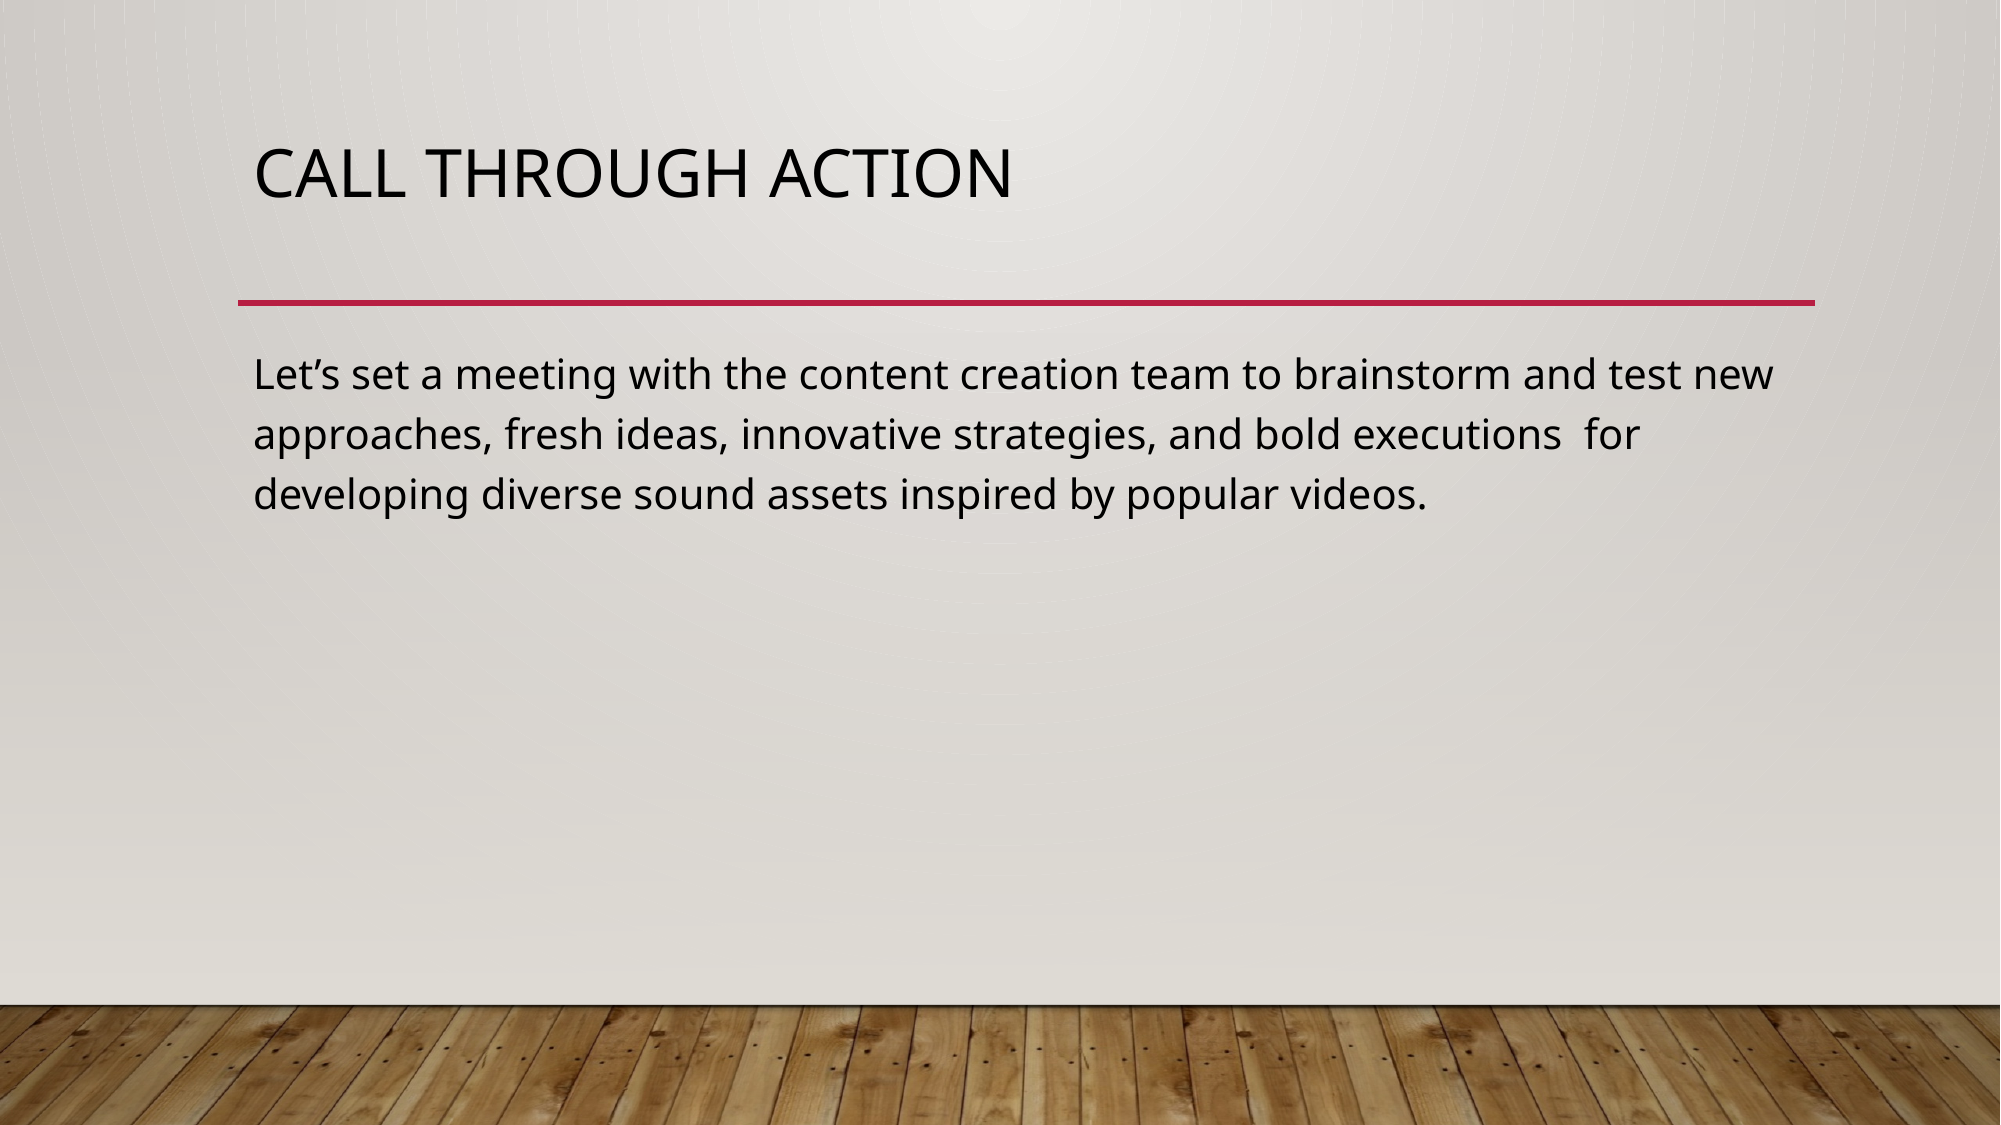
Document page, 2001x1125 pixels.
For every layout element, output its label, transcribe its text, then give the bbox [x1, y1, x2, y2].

title Call Through Action [238, 131, 1814, 305]
list Let’s set a meeting with the content creation team to brainstorm and test new approaches, fresh ideas, innovative strategies, and bold executions for developing diverse sound assets inspired by popular videos. [238, 330, 1814, 897]
picture [0, 1005, 2000, 1125]
